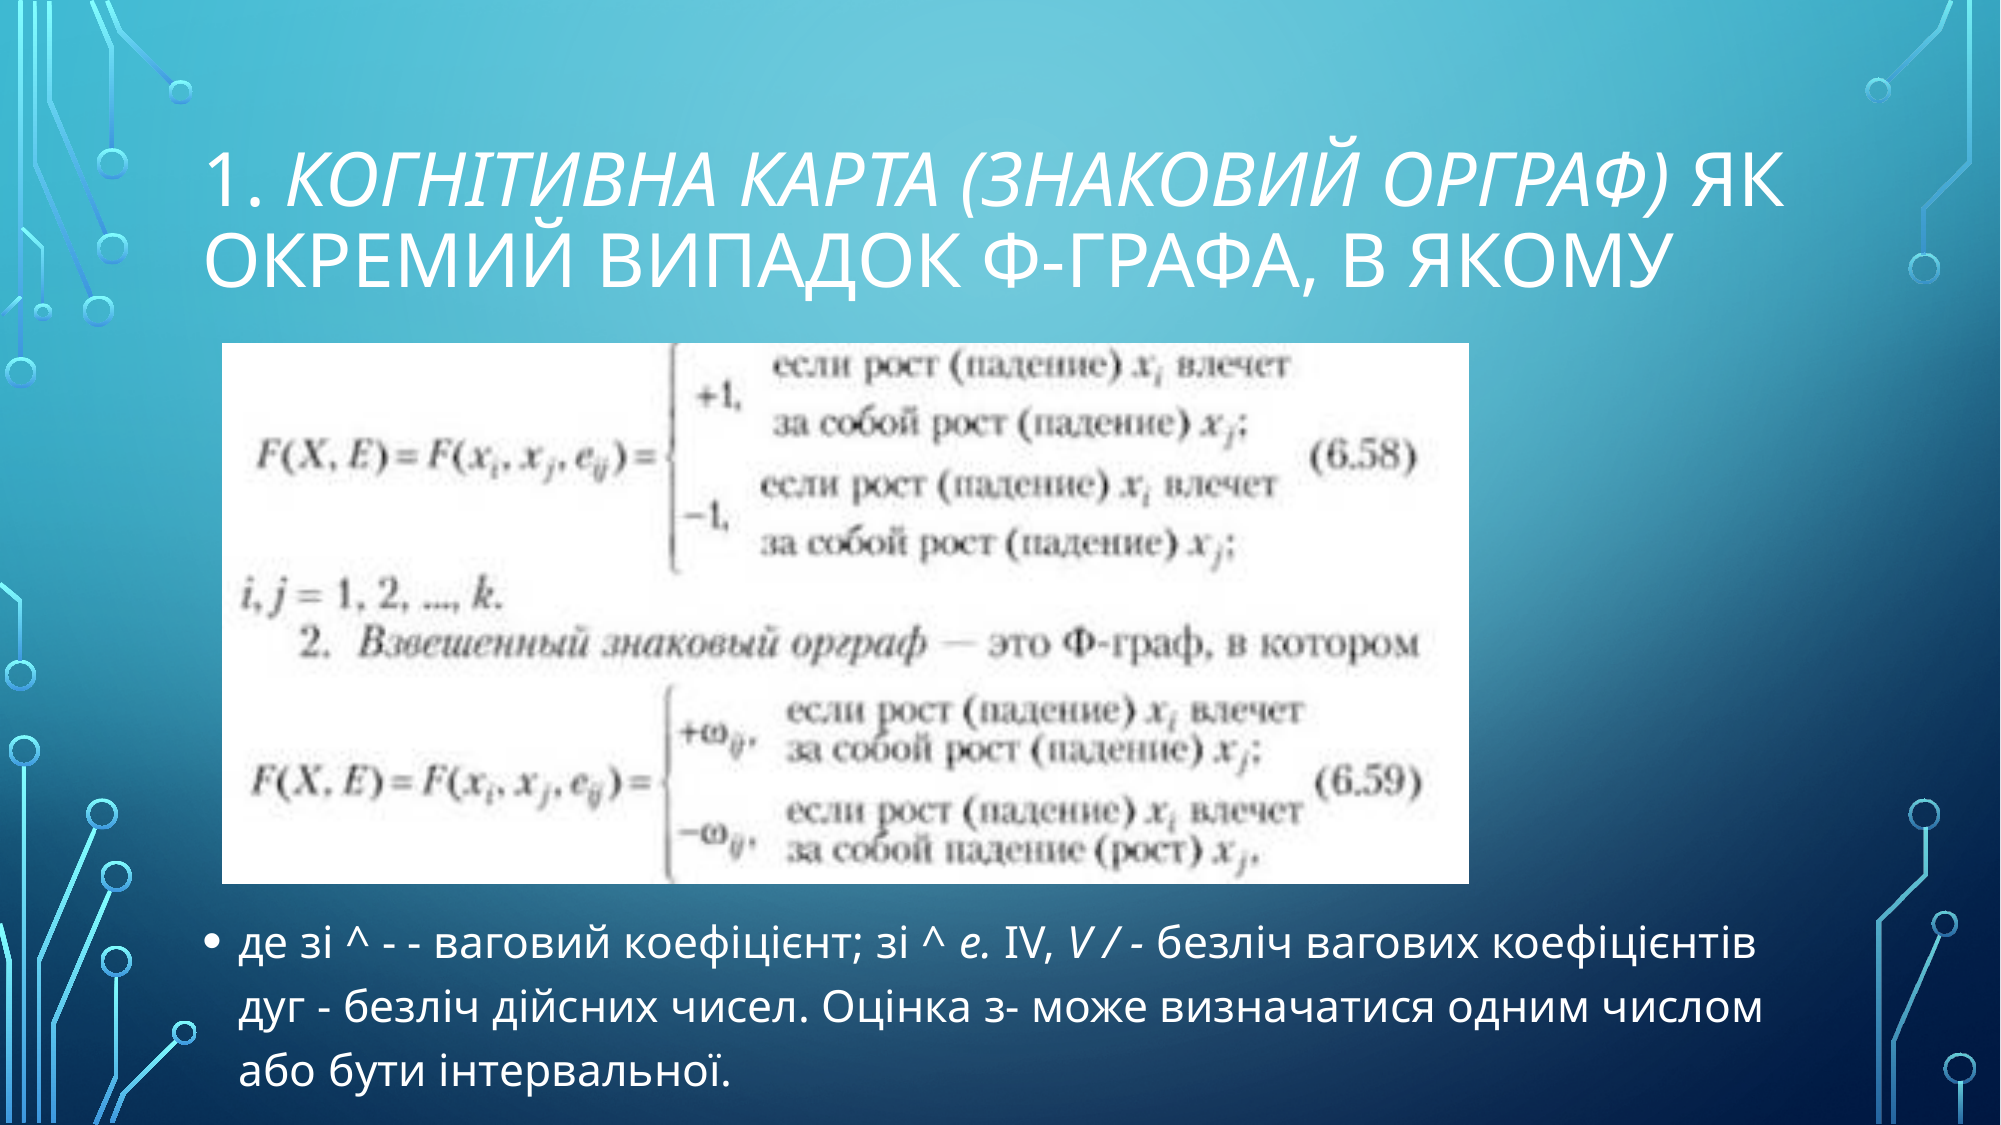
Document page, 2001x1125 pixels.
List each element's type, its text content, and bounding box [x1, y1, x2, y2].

title 1. Когнітивна карта (знаковий орграф) як окремий випадок Ф-графа, в якому [187, 101, 1813, 344]
list де зі ^ - - ваговий коефіцієнт; зі ^ е. IV, V / - безліч вагових коефіцієнтів дуг - безліч дійсних чисел. Оцінка з- може визначатися одним числом або бути інтервальної. [187, 895, 1813, 1103]
picture [222, 343, 1469, 884]
